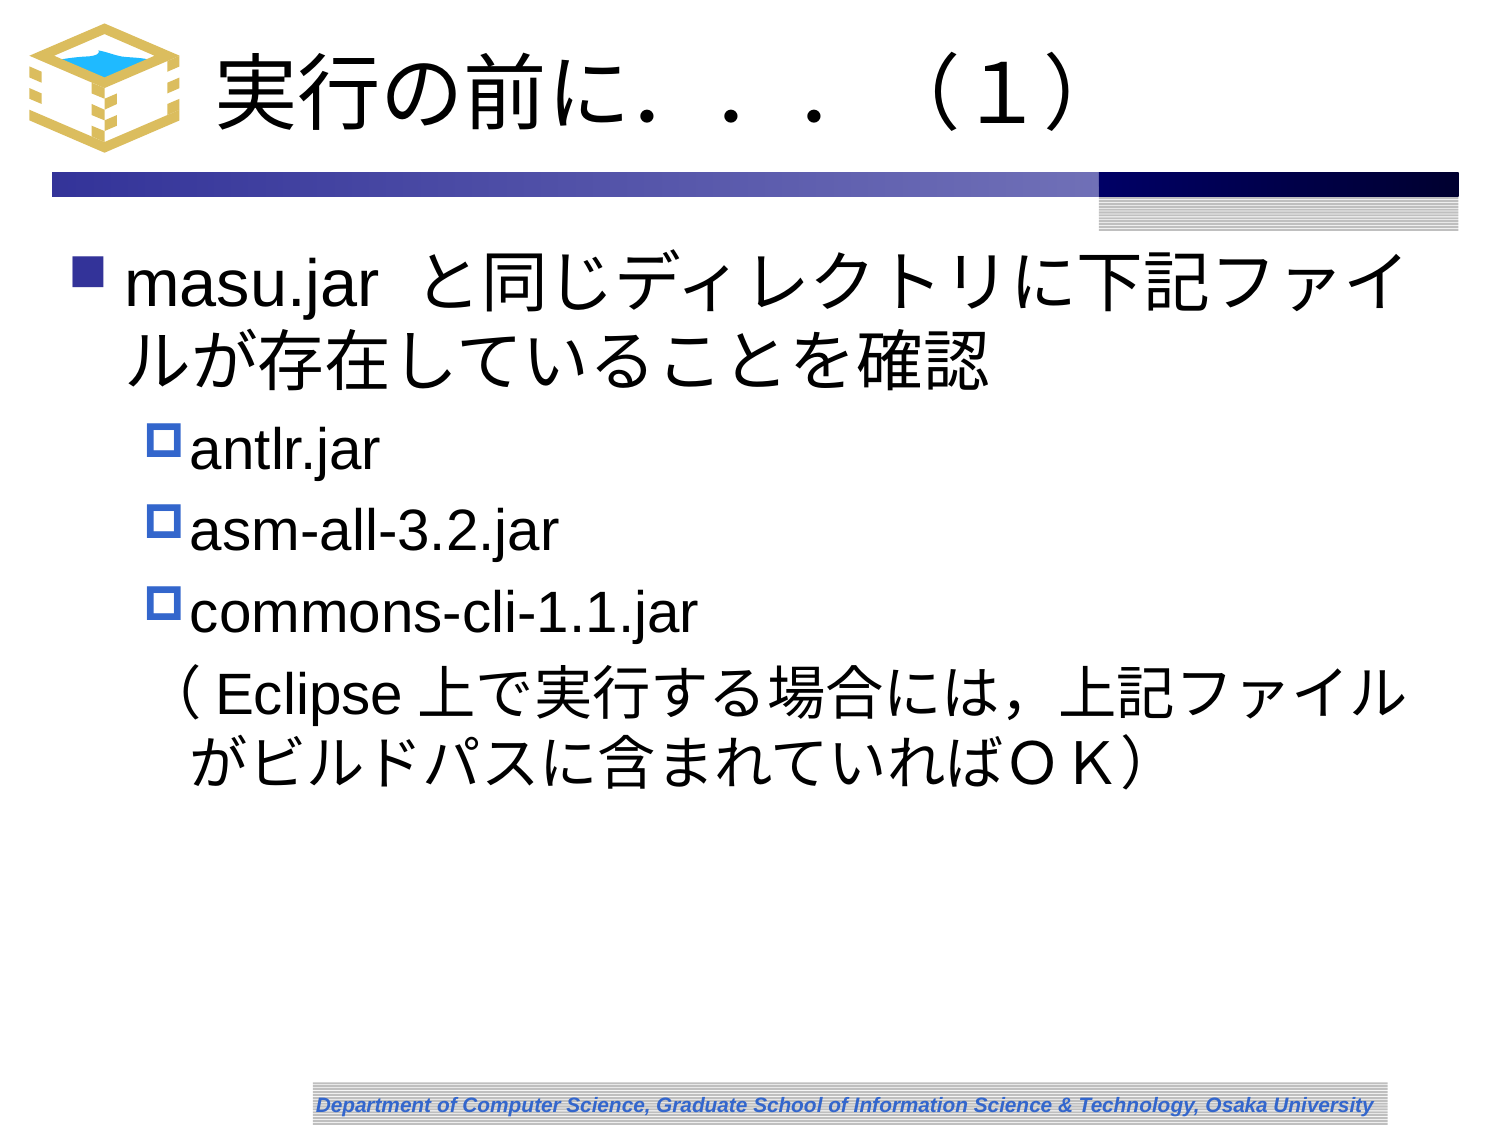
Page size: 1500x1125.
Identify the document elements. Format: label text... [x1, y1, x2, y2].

title 実行の前に．．．（１） [198, 18, 1459, 162]
list masu.jar と同じディレクトリに下記ファイルが存在していることを確認 antlr.jar asm-all-3.2.jar commons-cli-1.1.jar （Eclipse上で実行する場合には，上記ファイルがビルドパスに含まれていればＯＫ） [52, 231, 1460, 1024]
